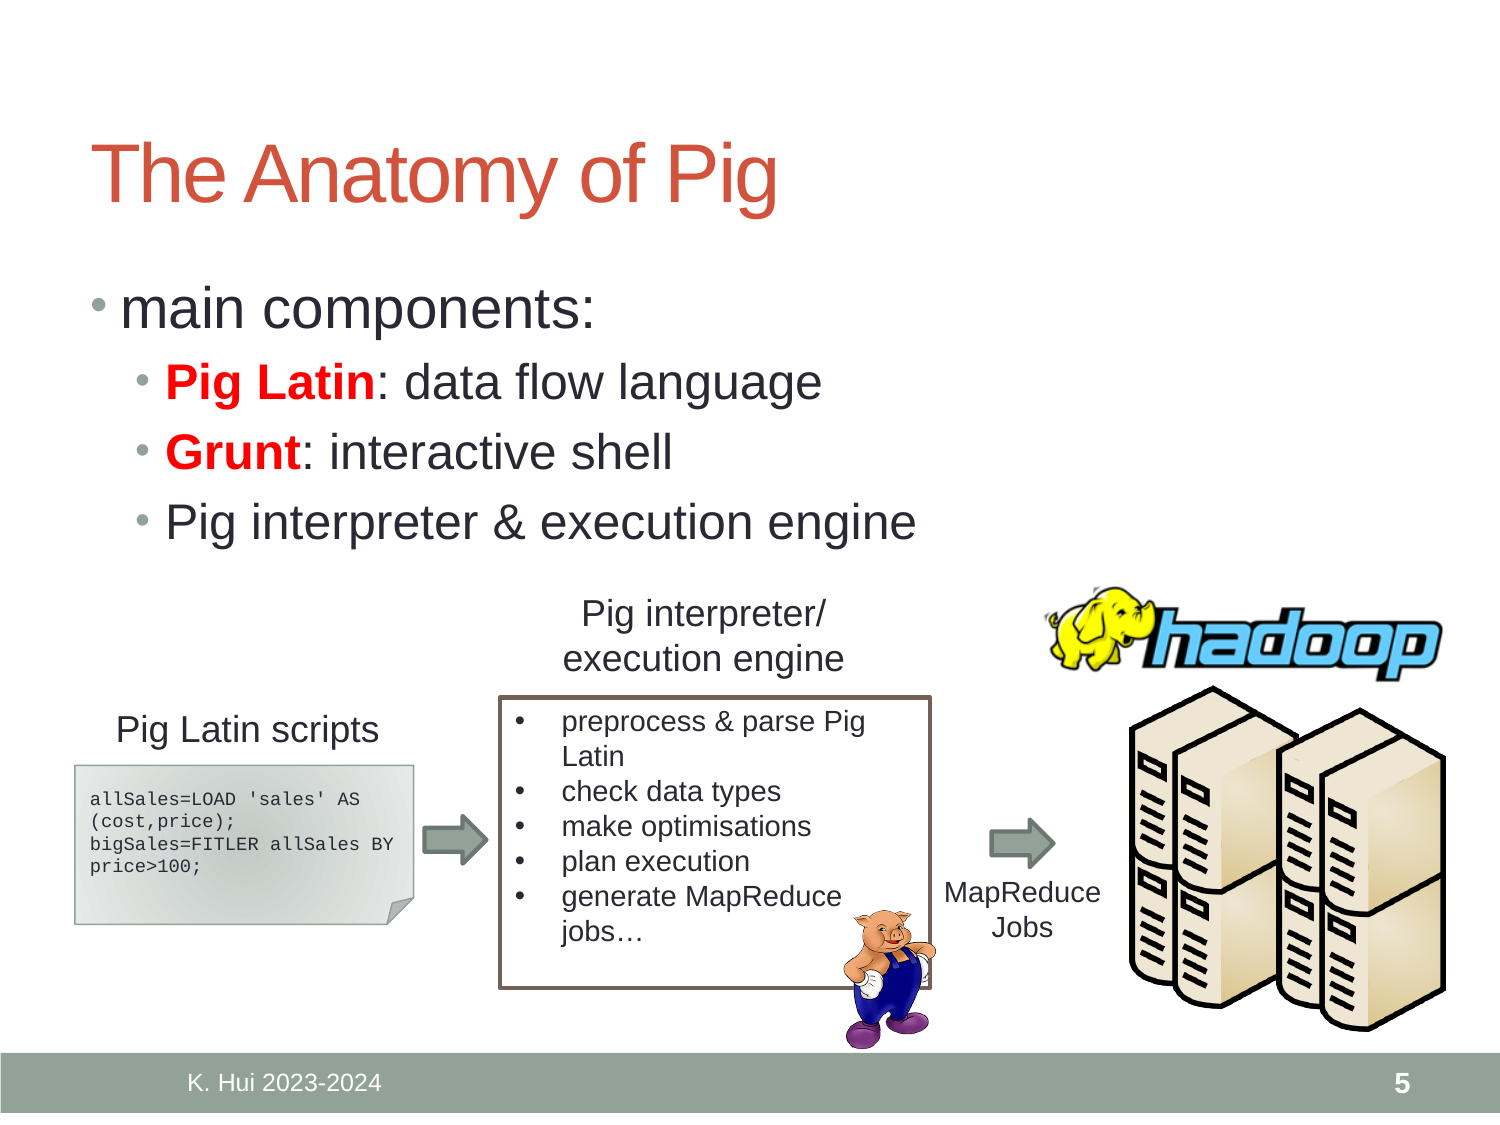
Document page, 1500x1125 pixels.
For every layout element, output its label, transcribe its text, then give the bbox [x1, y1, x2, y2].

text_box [967, 819, 1144, 952]
list main components: Pig Latin: data flow language Grunt: interactive shell Pig interpreter & execution engine [75, 262, 1425, 600]
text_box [1010, 503, 1478, 1032]
text_box [422, 814, 485, 866]
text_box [74, 697, 414, 925]
footer K. Hui 2023-2024 [75, 1054, 494, 1109]
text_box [488, 581, 959, 1061]
slide_number 5 [1250, 1054, 1426, 1109]
title The Anatomy of Pig [75, 87, 1425, 250]
